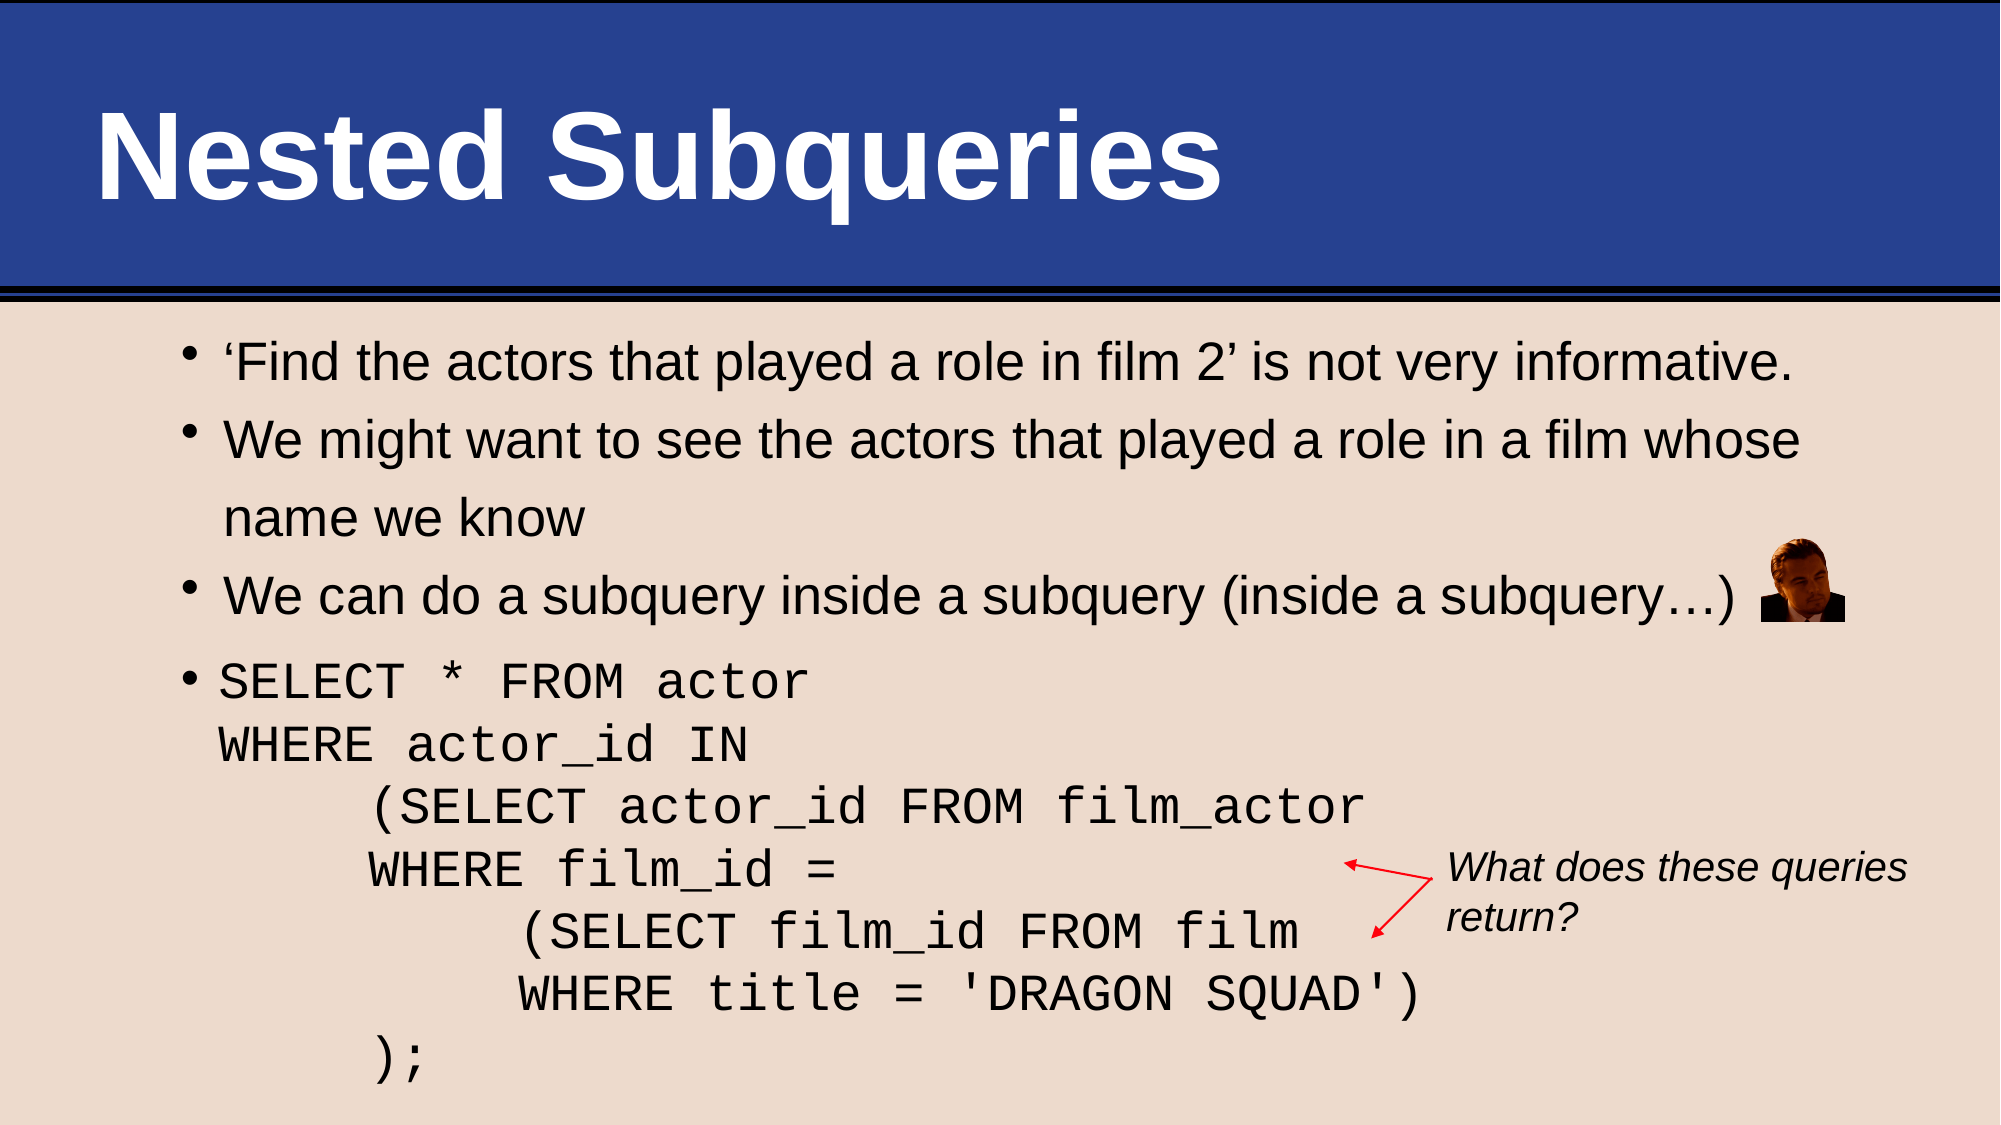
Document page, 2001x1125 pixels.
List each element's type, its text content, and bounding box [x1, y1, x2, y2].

text_box [0, 290, 2000, 299]
picture [1760, 538, 1845, 622]
text_box [1371, 880, 1430, 939]
text_box [0, 0, 2000, 289]
text_box ‘Find the actors that played a role in film 2’ is not very informative. We might want to see the actors that played a role in a film whose name we know We can do a subquery inside a subquery (inside a subquery…) SELECT * FROM actor WHERE actor_id IN (SELECT actor_id FROM film_actor WHERE film_id = (SELECT film_id FROM film WHERE title = 'DRAGON SQUAD') ); [160, 293, 1840, 1104]
text_box What does these queries return? [1438, 832, 1917, 948]
text_box [1343, 859, 1433, 880]
title Nested Subqueries [73, 47, 1939, 252]
